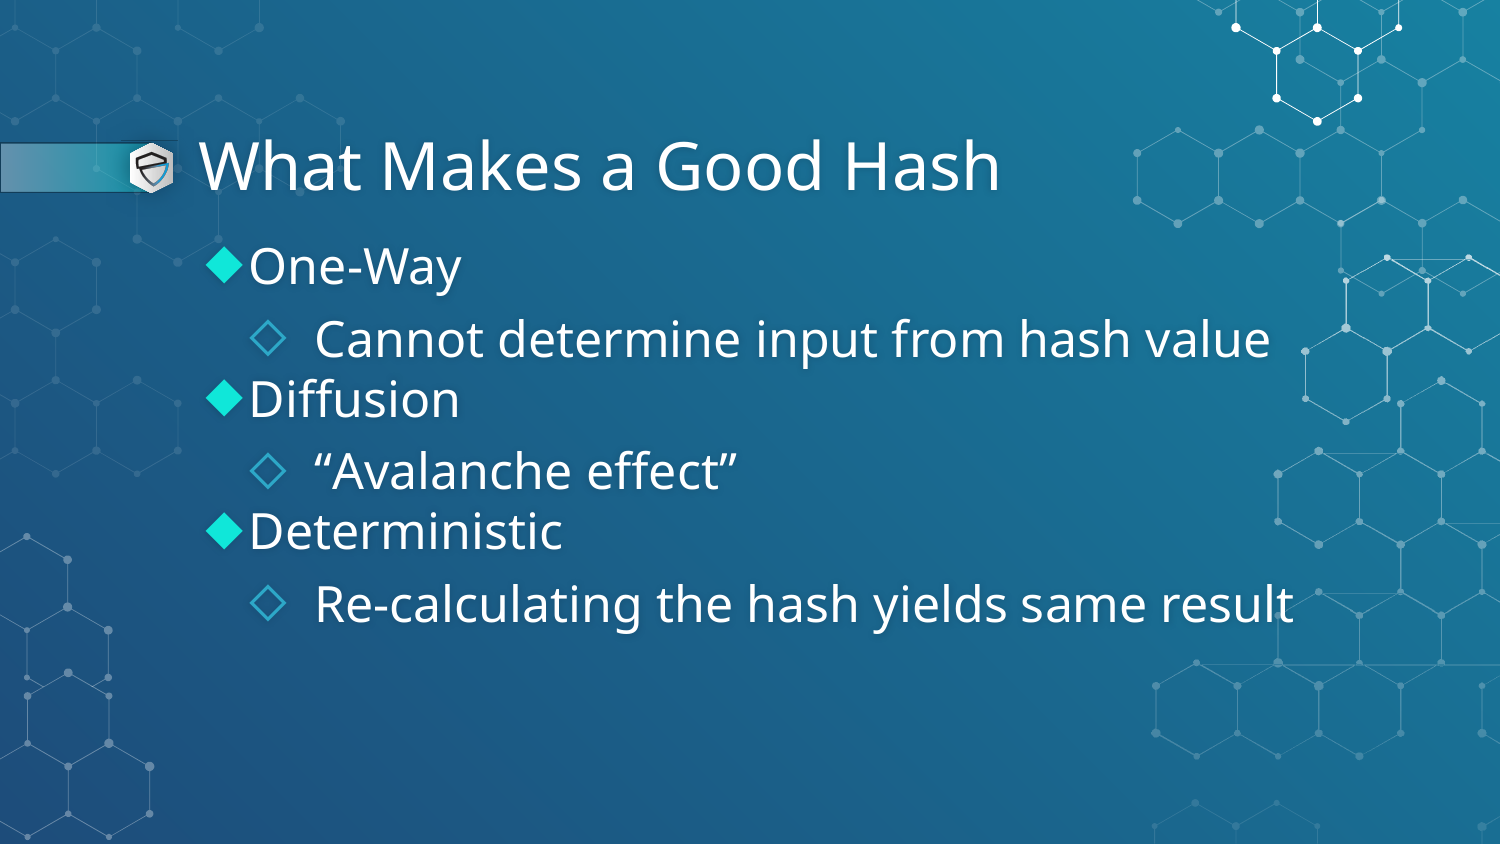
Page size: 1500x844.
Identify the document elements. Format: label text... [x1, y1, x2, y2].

picture [121, 140, 178, 198]
title What Makes a Good Hash [198, 140, 1302, 198]
list One-Way Cannot determine input from hash value Diffusion “Avalanche effect” Deterministic Re-calculating the hash yields same result [192, 234, 1297, 733]
